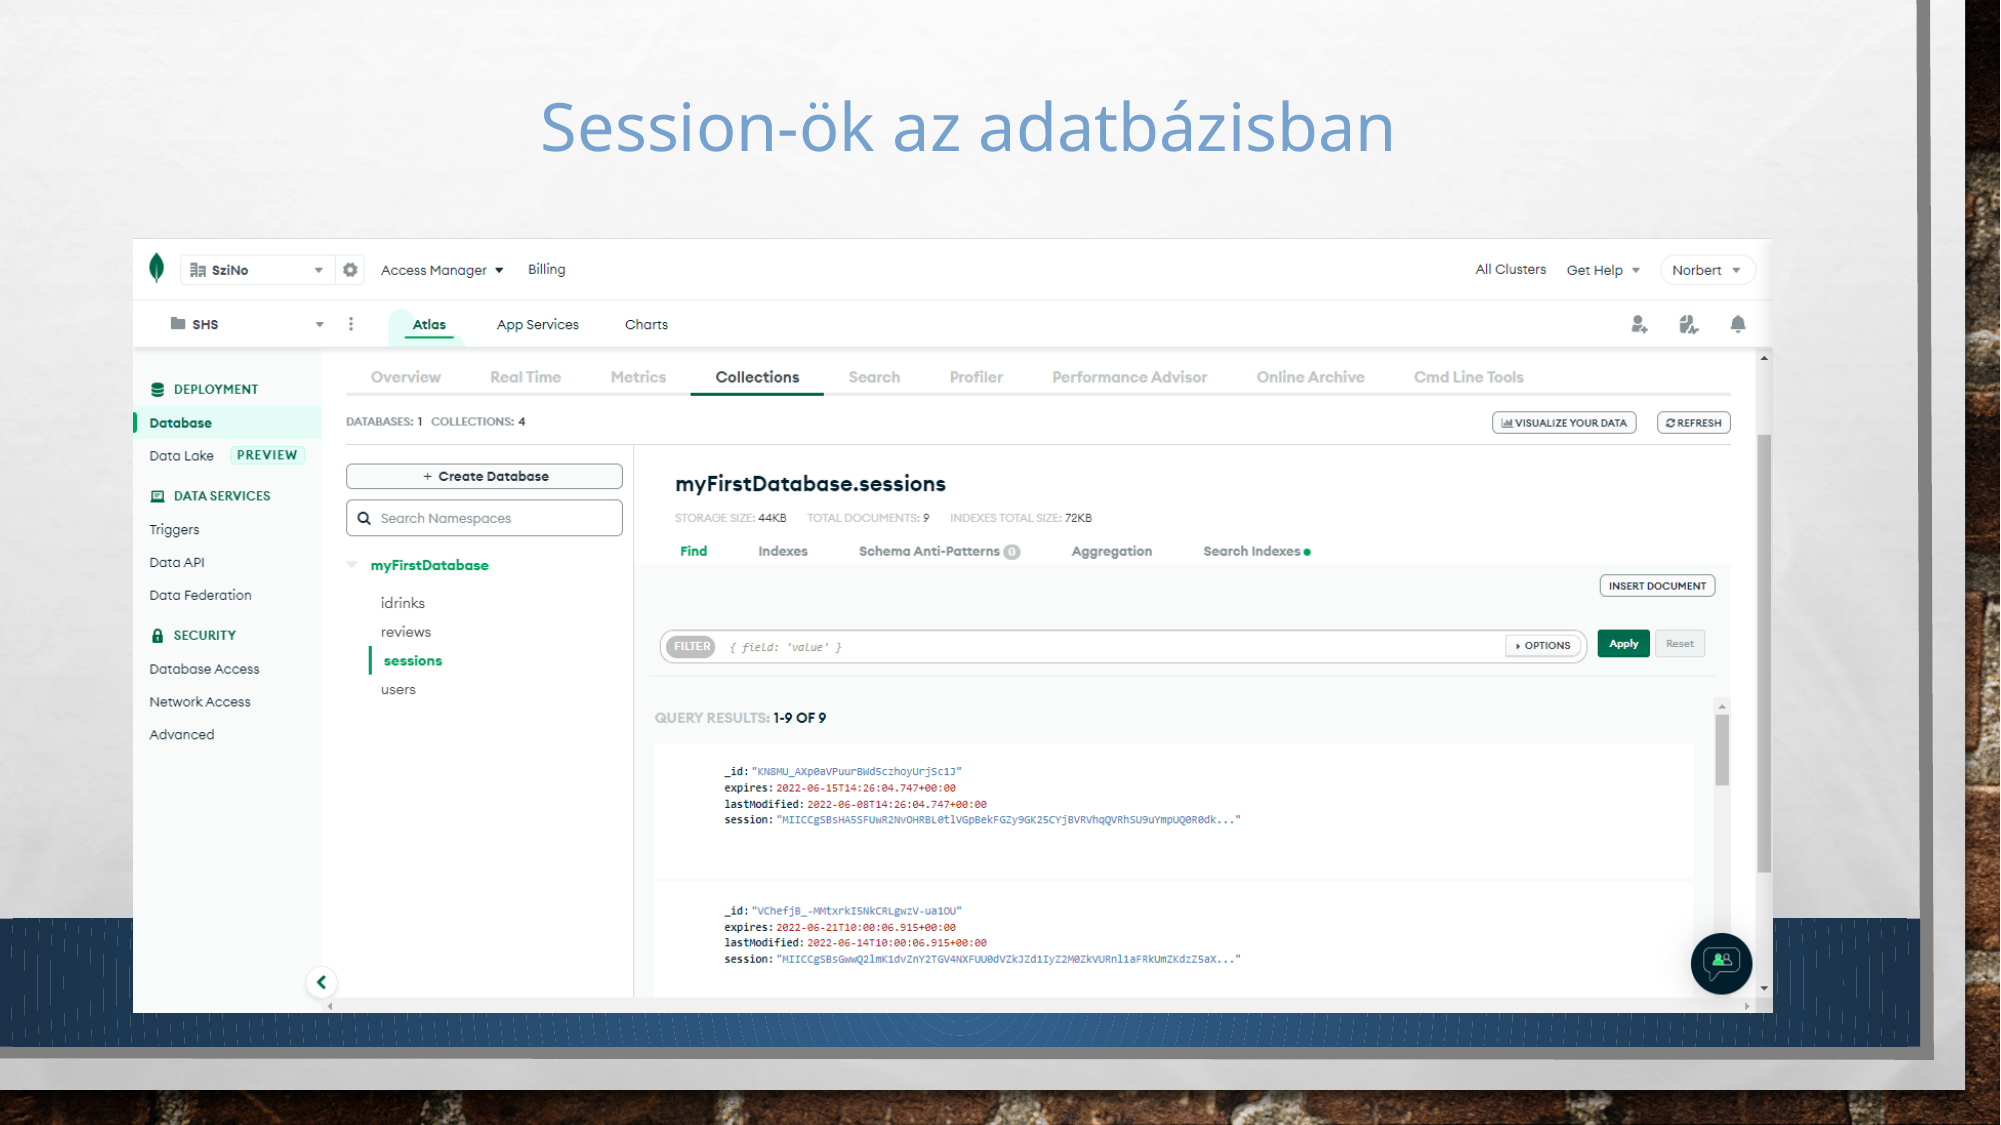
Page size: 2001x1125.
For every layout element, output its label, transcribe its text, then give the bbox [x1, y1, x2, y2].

picture [0, 0, 2000, 1125]
text_box Session-ök az adatbázisban [526, 77, 1413, 173]
picture [133, 238, 1774, 1014]
